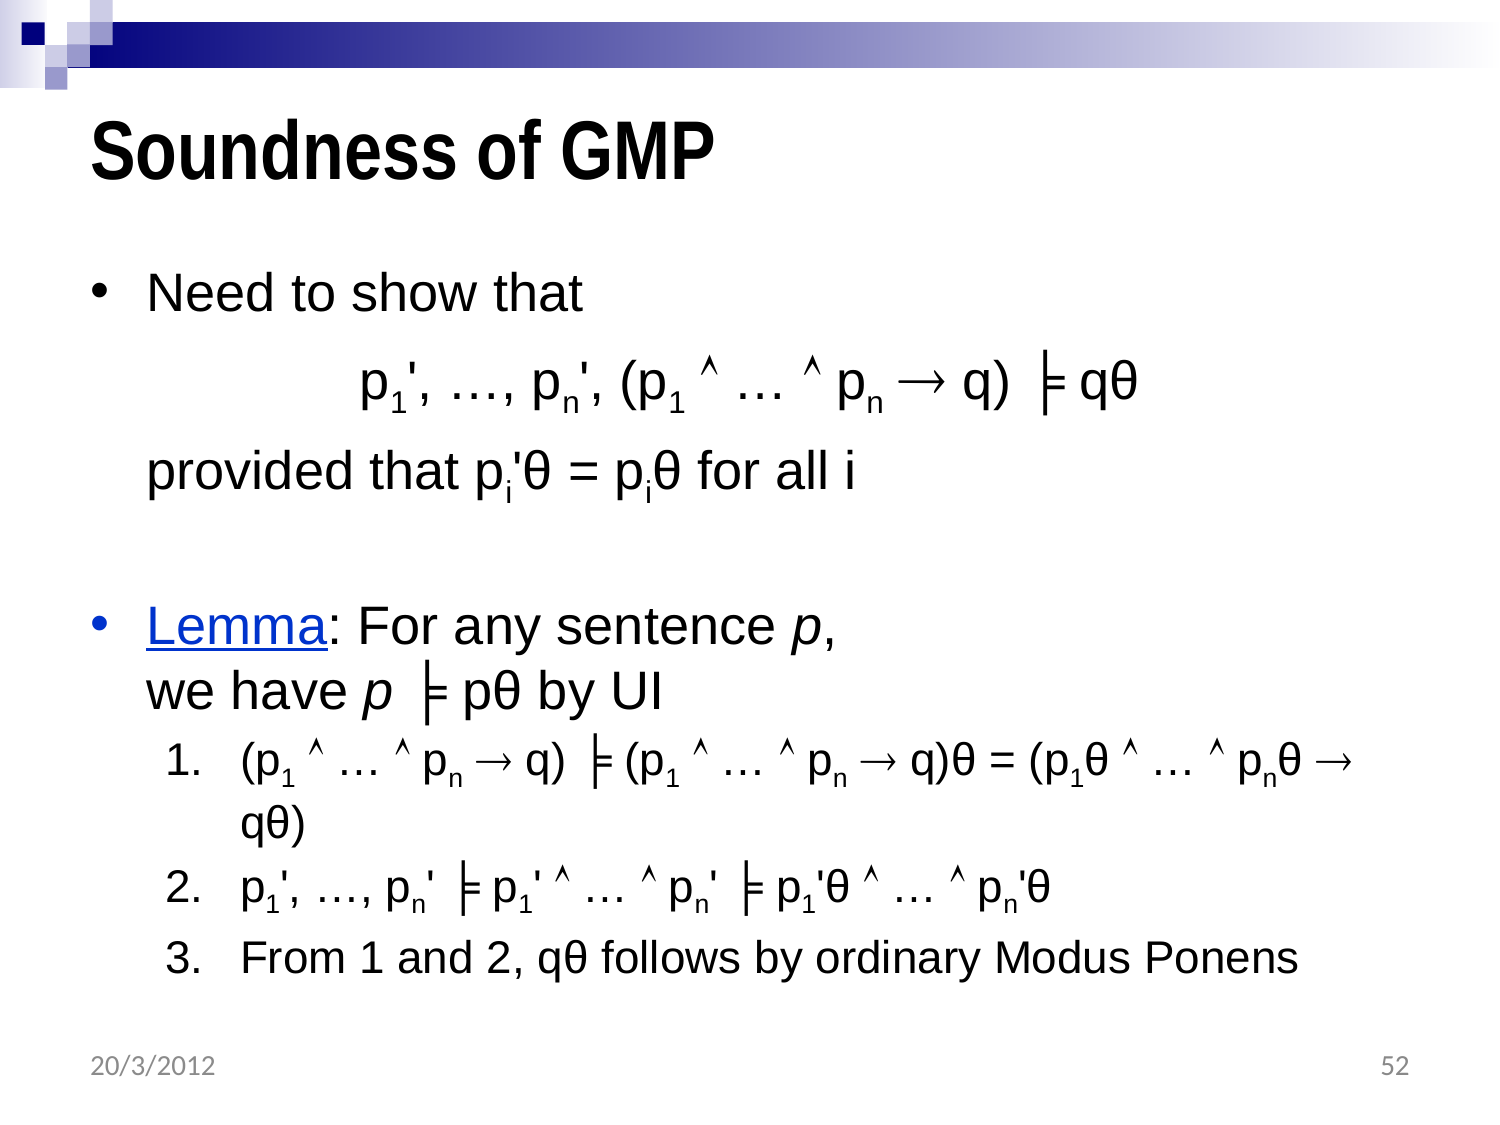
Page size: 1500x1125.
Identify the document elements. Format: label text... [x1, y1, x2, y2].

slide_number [75, 1037, 425, 1091]
slide_number 52 [1074, 1037, 1425, 1091]
list Need to show that p1', …, pn', (p1  …  pn  q) ╞ qθ provided that pi'θ = piθ for all i Lemma: For any sentence p, we have p ╞ pθ by UI (p1  …  pn  q) ╞ (p1  …  pn  q)θ = (p1θ  …  pnθ  qθ) p1', …, pn' ╞ p1'  …  pn' ╞ p1'θ  …  pn'θ From 1 and 2, qθ follows by ordinary Modus Ponens [75, 249, 1425, 1013]
title Soundness of GMP [75, 67, 1425, 225]
